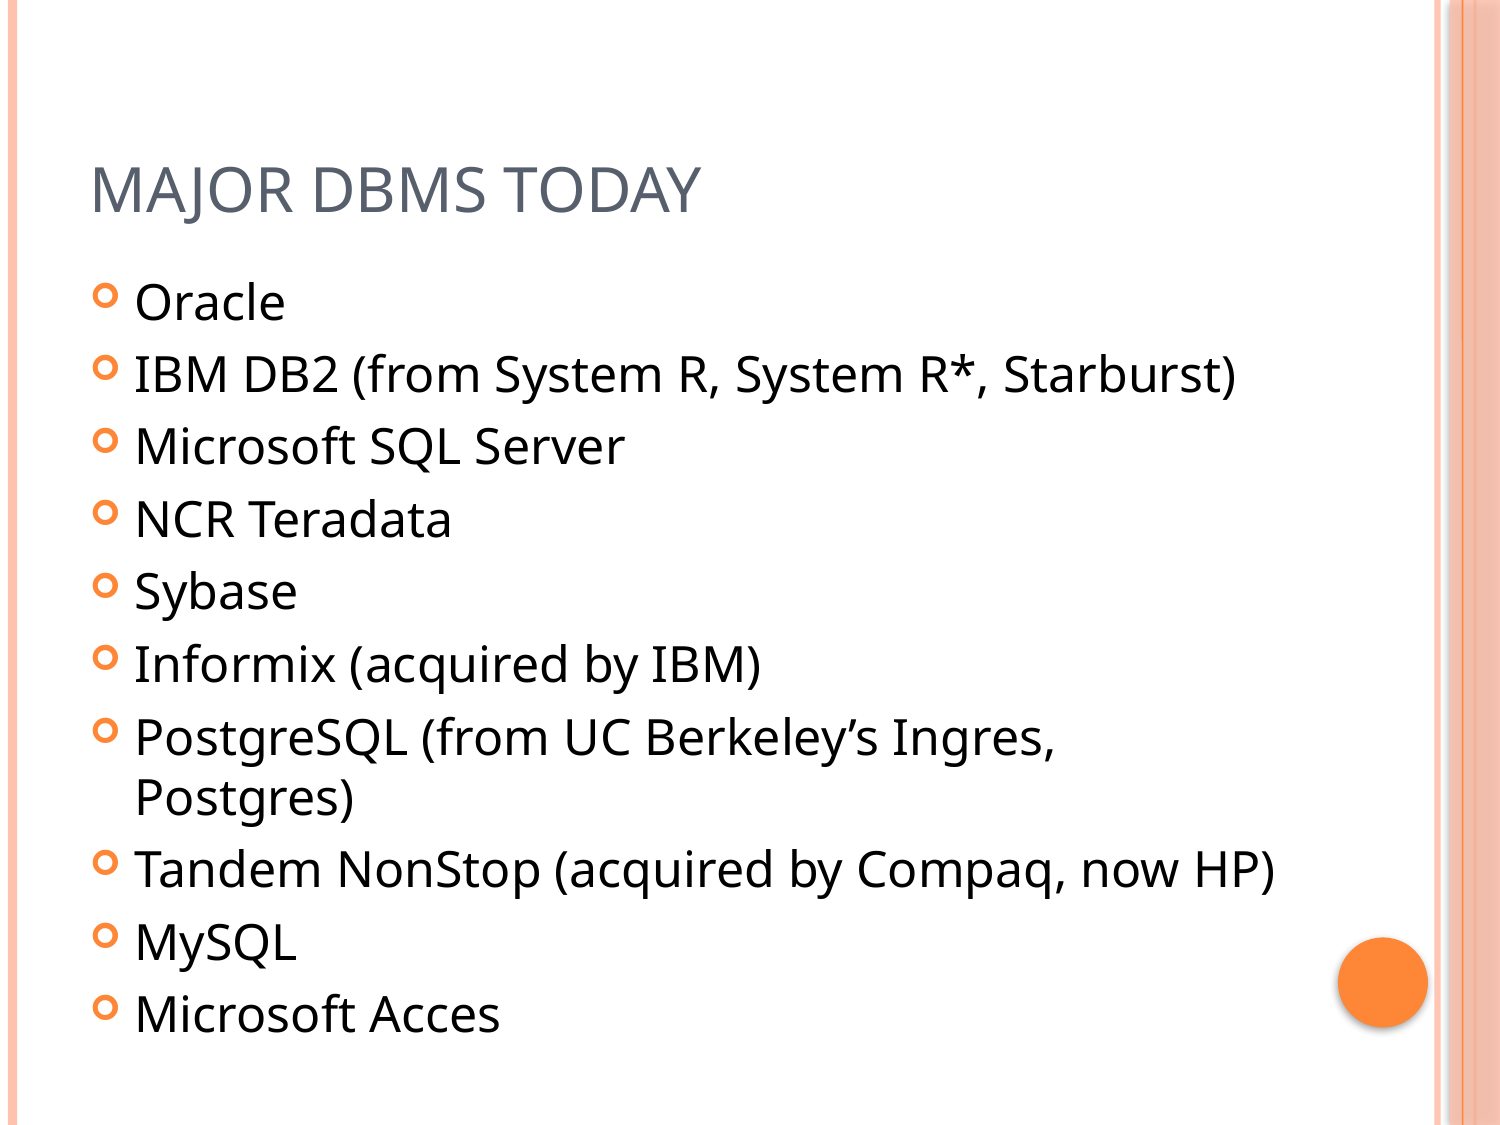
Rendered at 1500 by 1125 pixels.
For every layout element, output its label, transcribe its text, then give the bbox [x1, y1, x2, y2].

list Oracle IBM DB2 (from System R, System R*, Starburst) Microsoft SQL Server NCR Teradata Sybase Informix (acquired by IBM) PostgreSQL (from UC Berkeley’s Ingres, Postgres) Tandem NonStop (acquired by Compaq, now HP) MySQL Microsoft Acces [75, 262, 1300, 1062]
title Major DBMS today [75, 45, 1300, 233]
